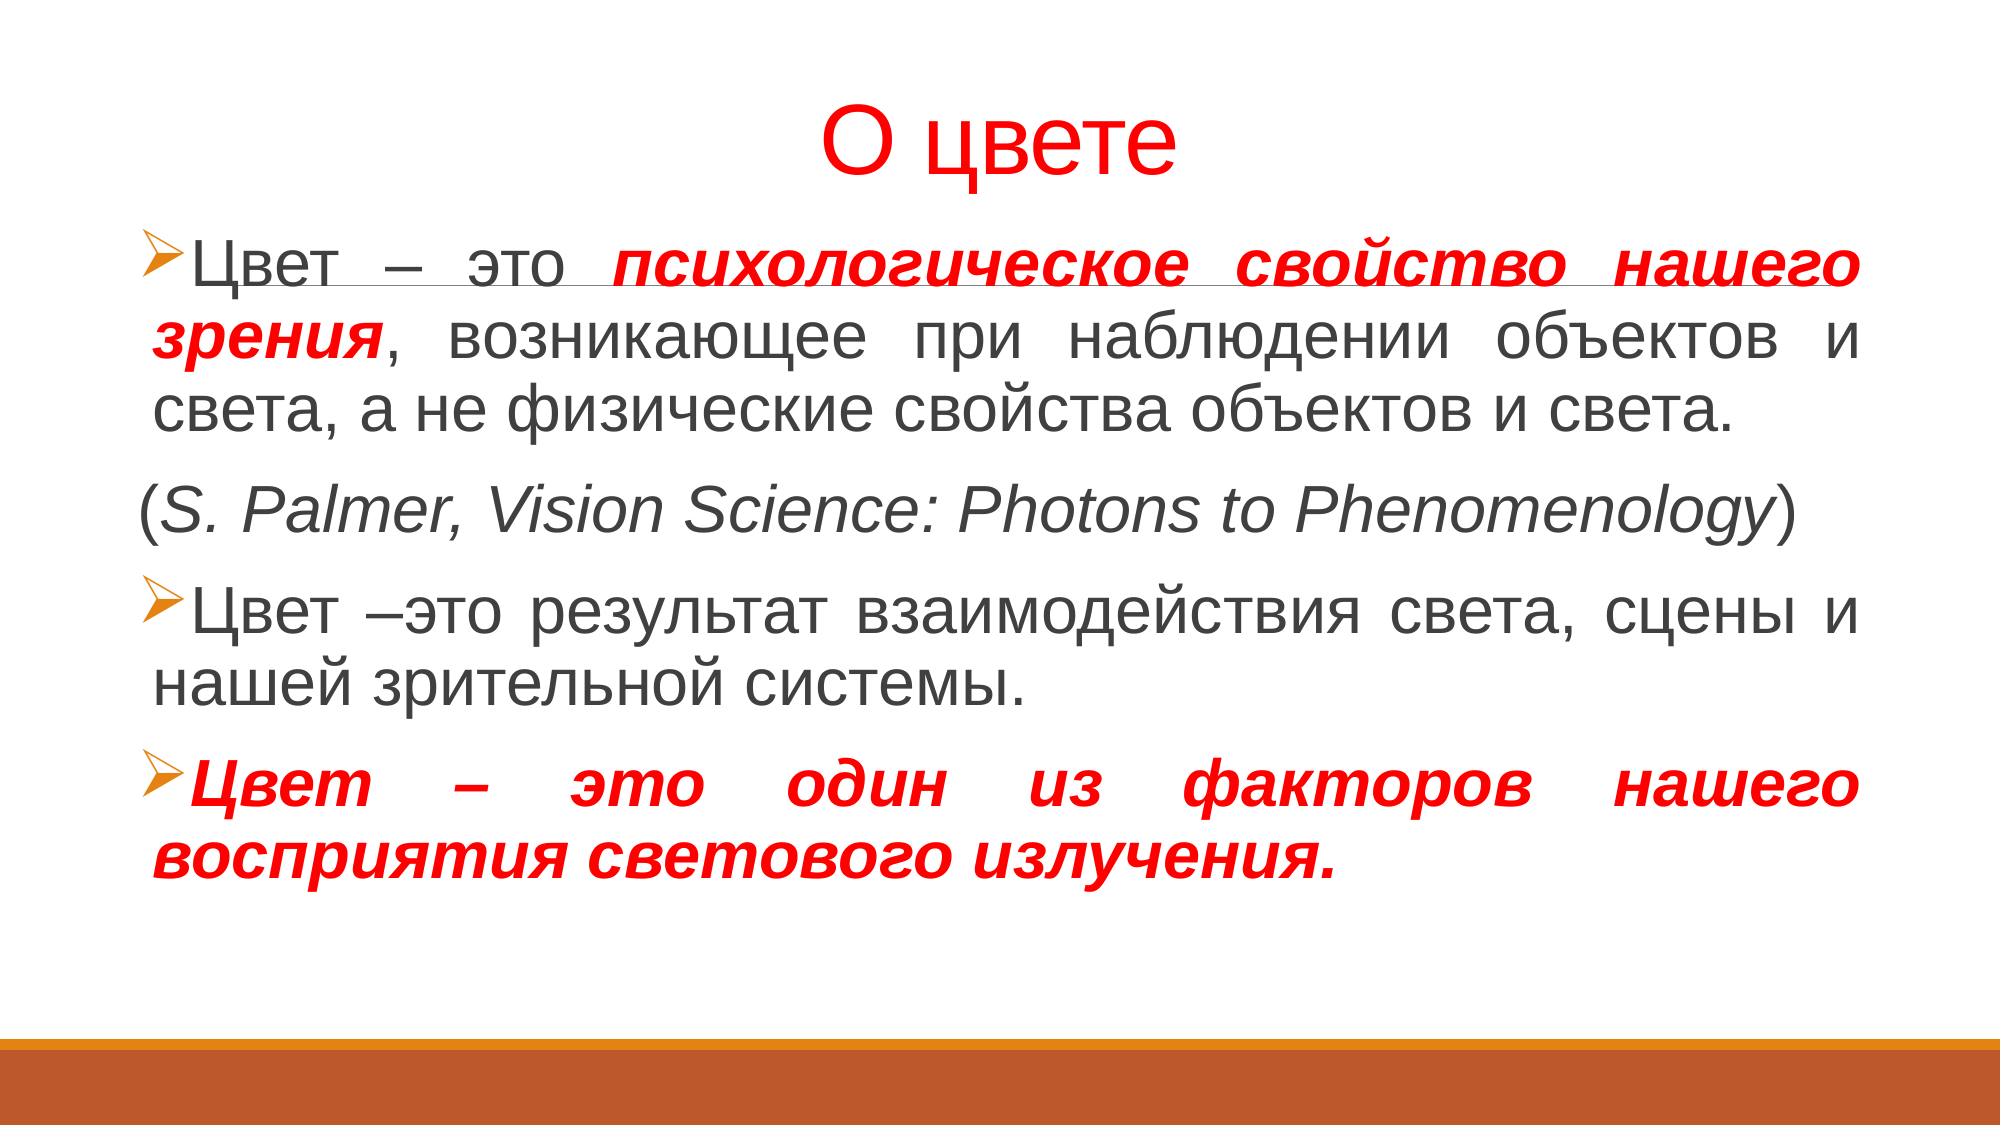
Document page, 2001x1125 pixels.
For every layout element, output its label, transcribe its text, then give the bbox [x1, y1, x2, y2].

title О цвете [137, 26, 1863, 203]
list Цвет – это психологическое свойство нашего зрения, возникающее при наблюдении объектов и света, а не физические свойства объектов и света. (S. Palmer, Vision Science: Photons to Phenomenology) Цвет –это результат взаимодействия света, сцены и нашей зрительной системы. Цвет – это один из факторов нашего восприятия светового излучения. [137, 221, 1863, 1094]
